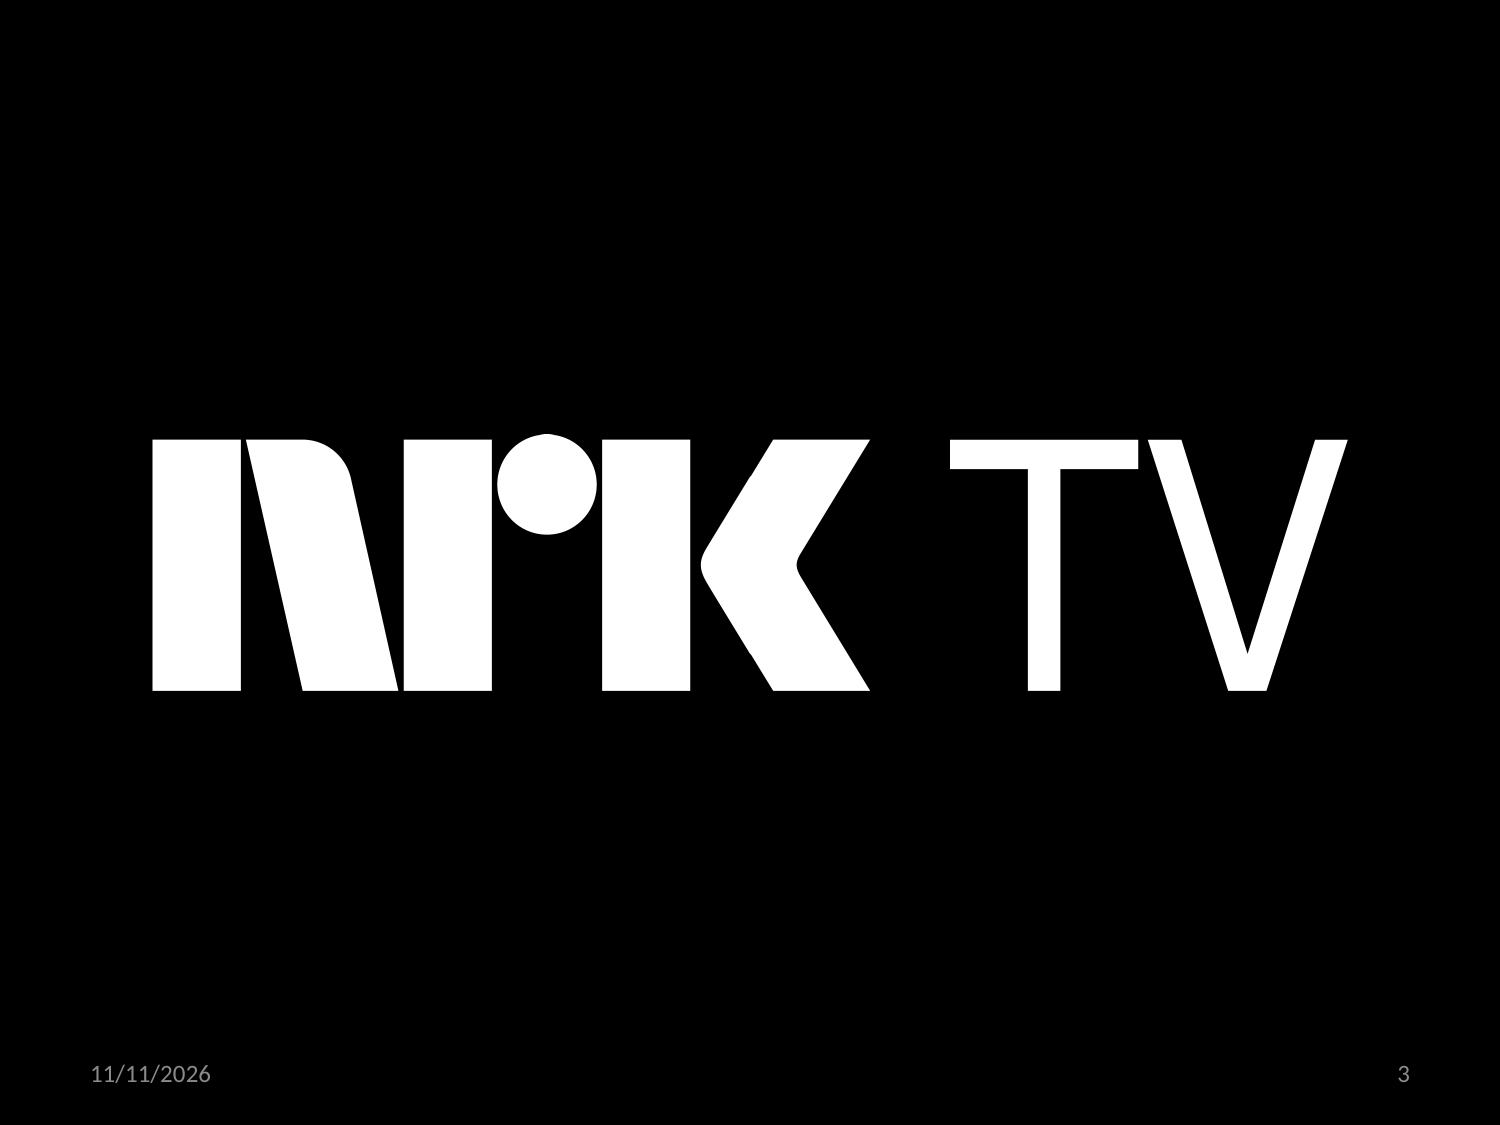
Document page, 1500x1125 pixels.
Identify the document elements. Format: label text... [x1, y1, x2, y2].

picture [152, 433, 1348, 691]
slide_number 3 [1074, 1042, 1425, 1103]
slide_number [75, 1042, 425, 1103]
